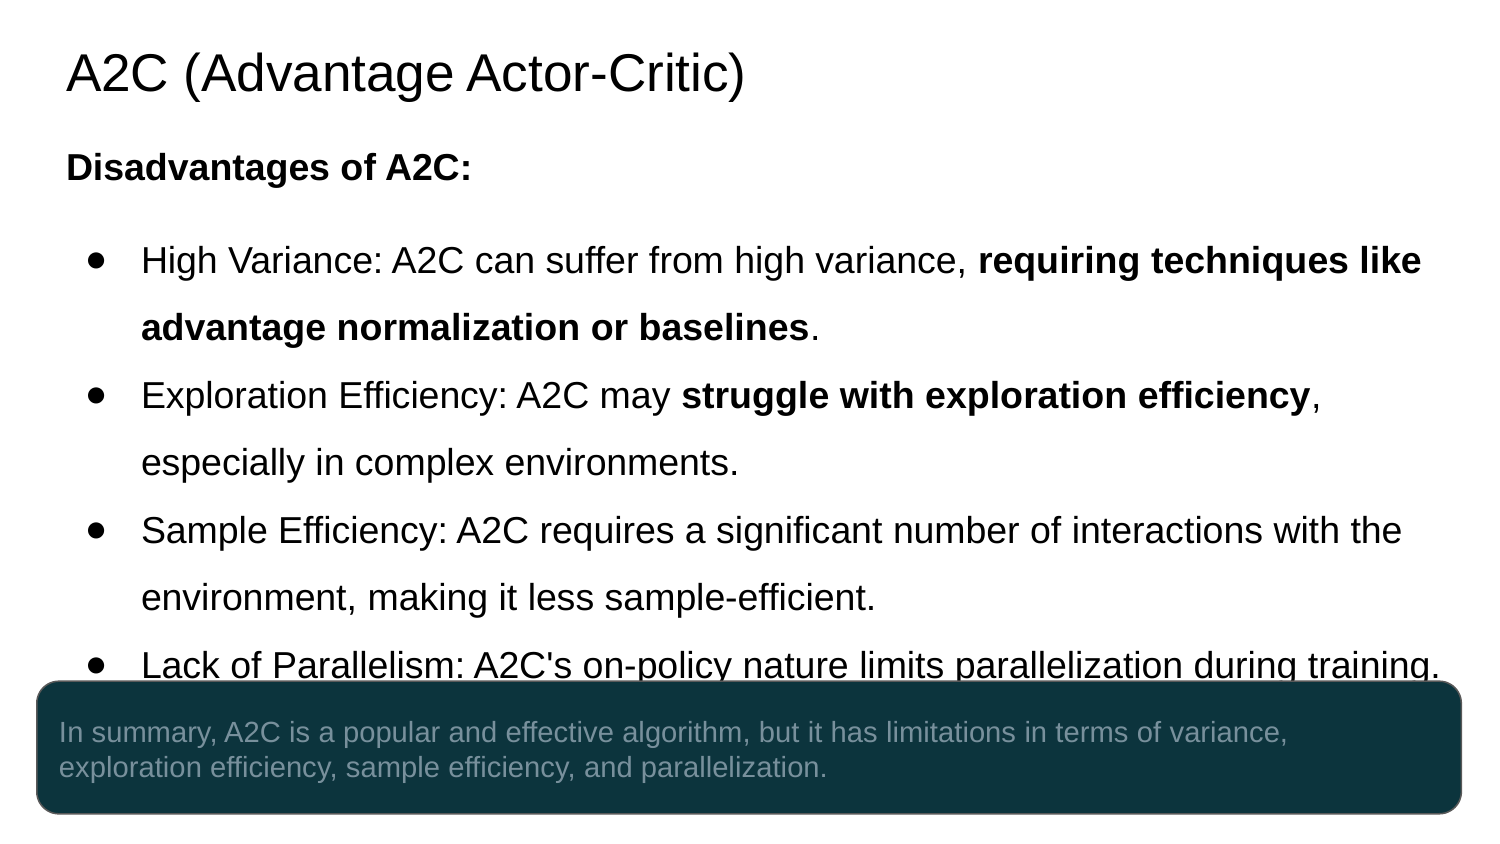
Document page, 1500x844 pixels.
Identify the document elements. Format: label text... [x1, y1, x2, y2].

list Disadvantages of A2C: High Variance: A2C can suffer from high variance, requiring techniques like advantage normalization or baselines. Exploration Efficiency: A2C may struggle with exploration efficiency, especially in complex environments. Sample Efficiency: A2C requires a significant number of interactions with the environment, making it less sample-efficient. Lack of Parallelism: A2C's on-policy nature limits parallelization during training. [51, 128, 1476, 771]
title A2C (Advantage Actor-Critic) [51, 23, 1449, 117]
text_box [36, 681, 1462, 814]
text_box In summary, A2C is a popular and effective algorithm, but it has limitations in terms of variance, exploration efficiency, sample efficiency, and parallelization. [43, 698, 1454, 799]
